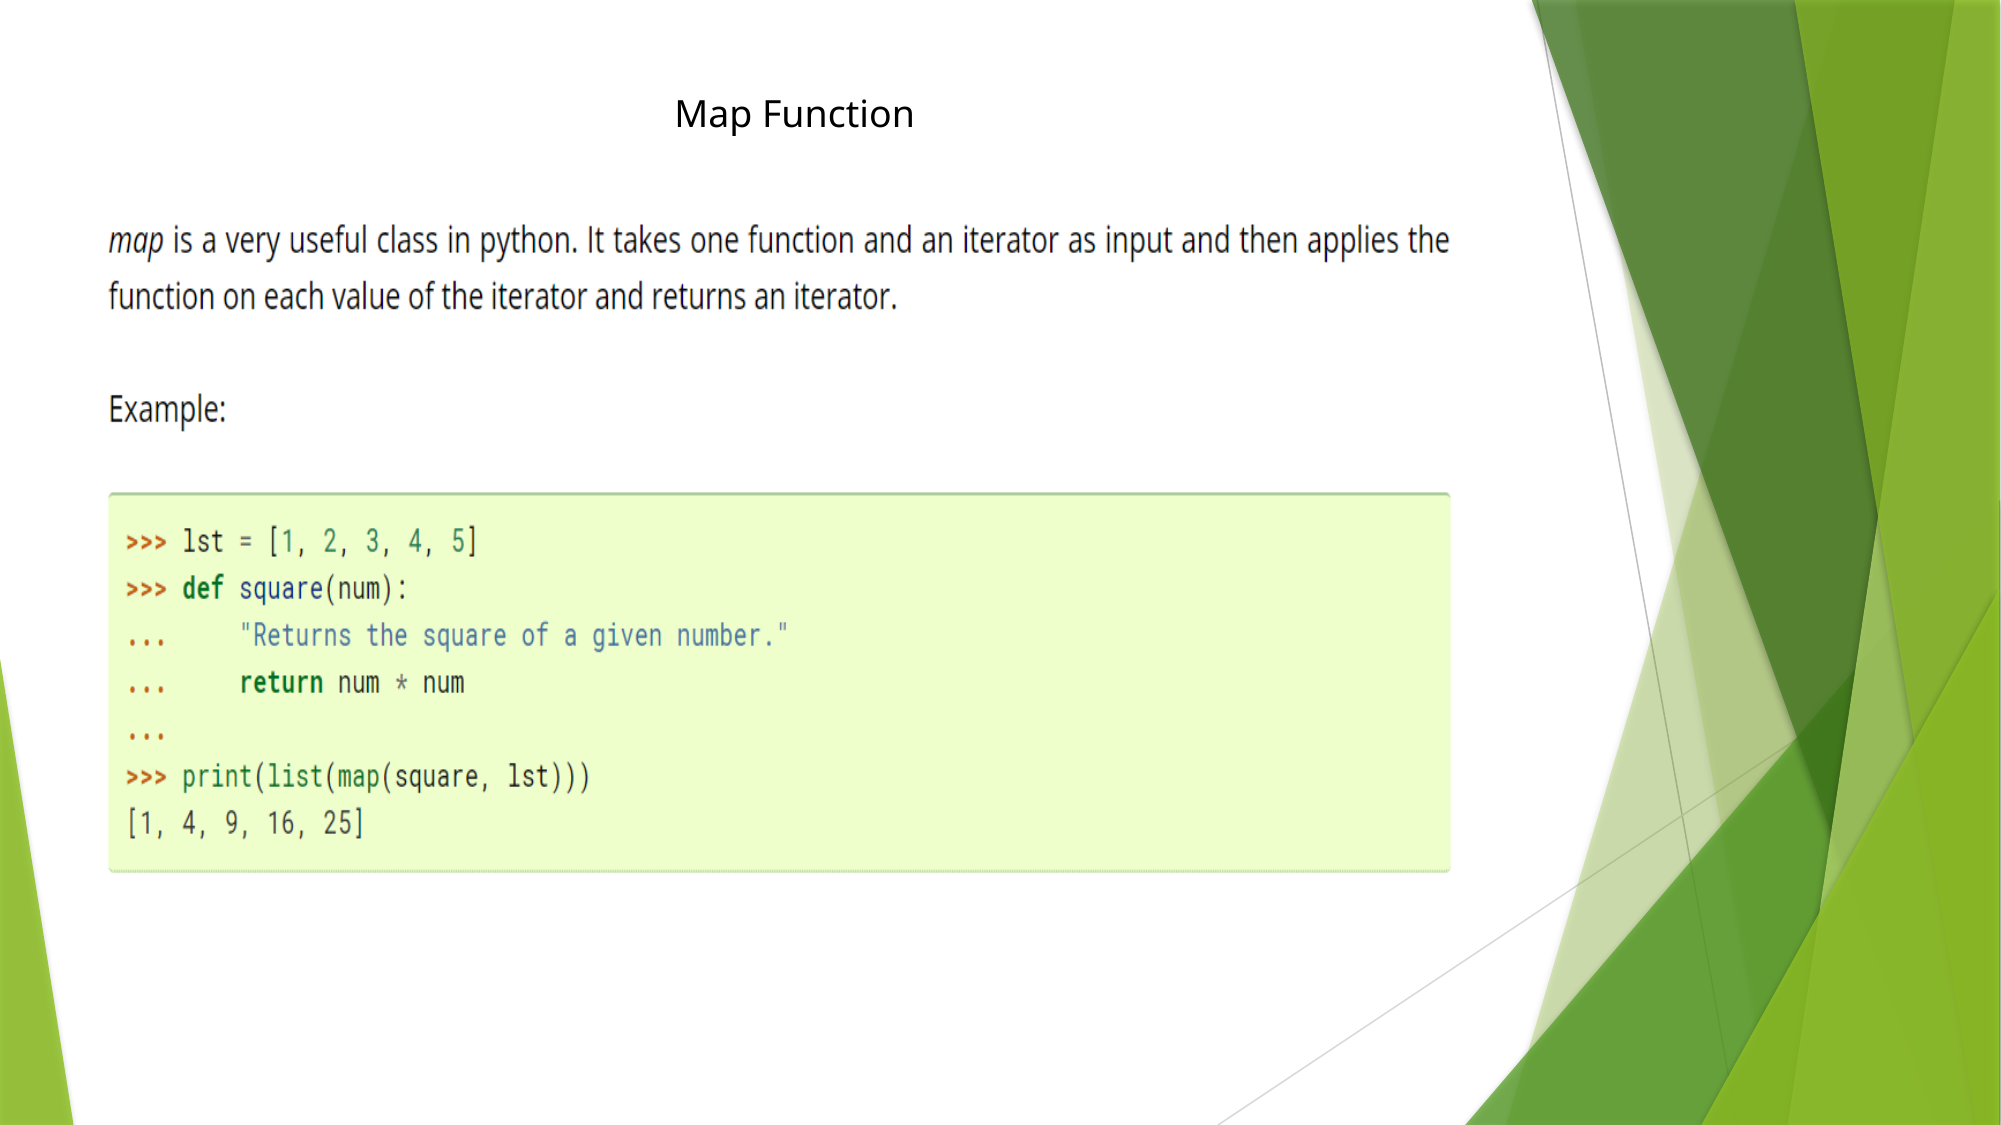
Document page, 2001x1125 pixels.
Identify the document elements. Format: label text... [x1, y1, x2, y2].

picture [97, 206, 1469, 906]
text_box Map Function [659, 82, 1333, 142]
